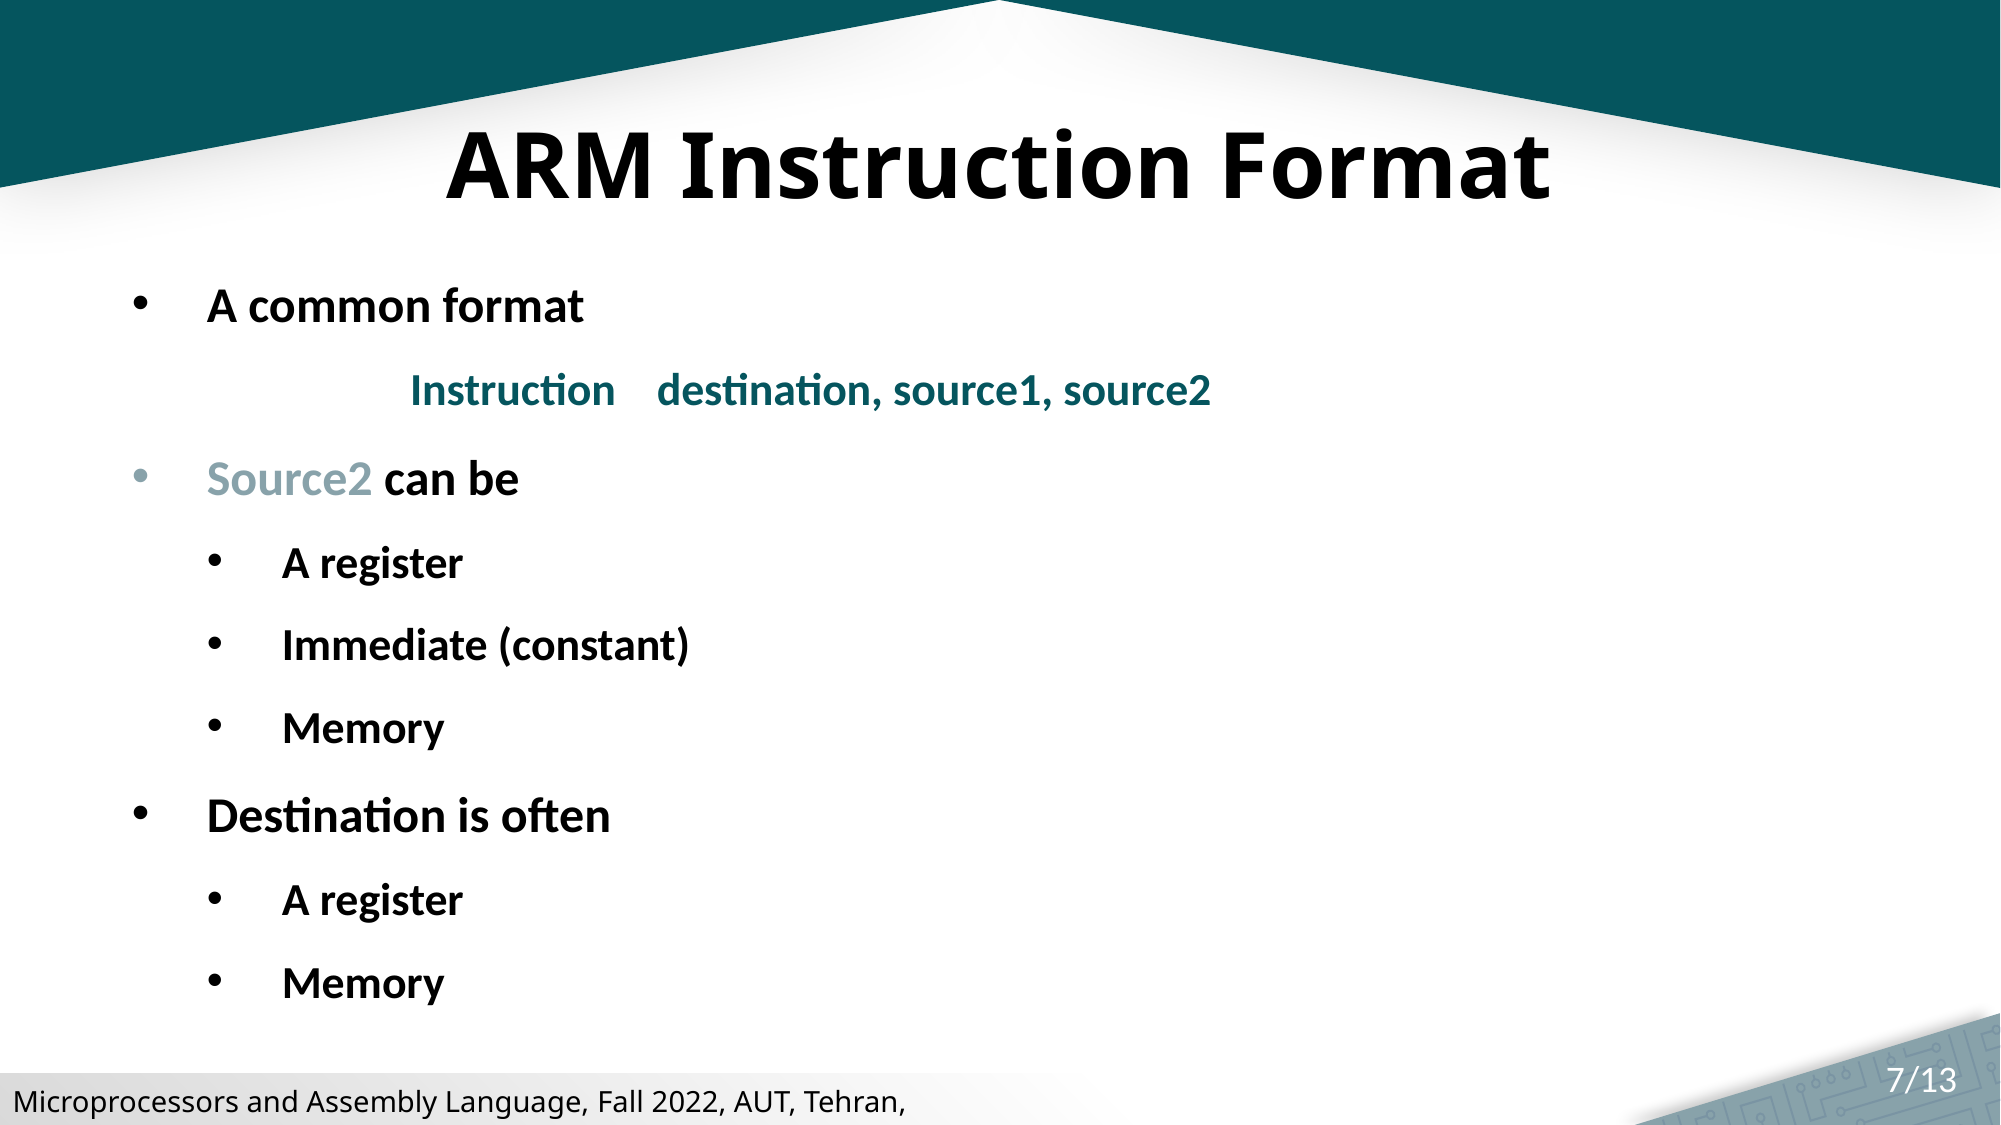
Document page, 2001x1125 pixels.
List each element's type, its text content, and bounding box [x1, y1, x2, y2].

title ARM Instruction Format [137, 59, 1863, 278]
slide_number 7/13 [1522, 1047, 1973, 1108]
text_box A common format Instruction destination, source1, source2 Source2 can be A register Immediate (constant) Memory Destination is often A register Memory [117, 235, 1505, 1015]
